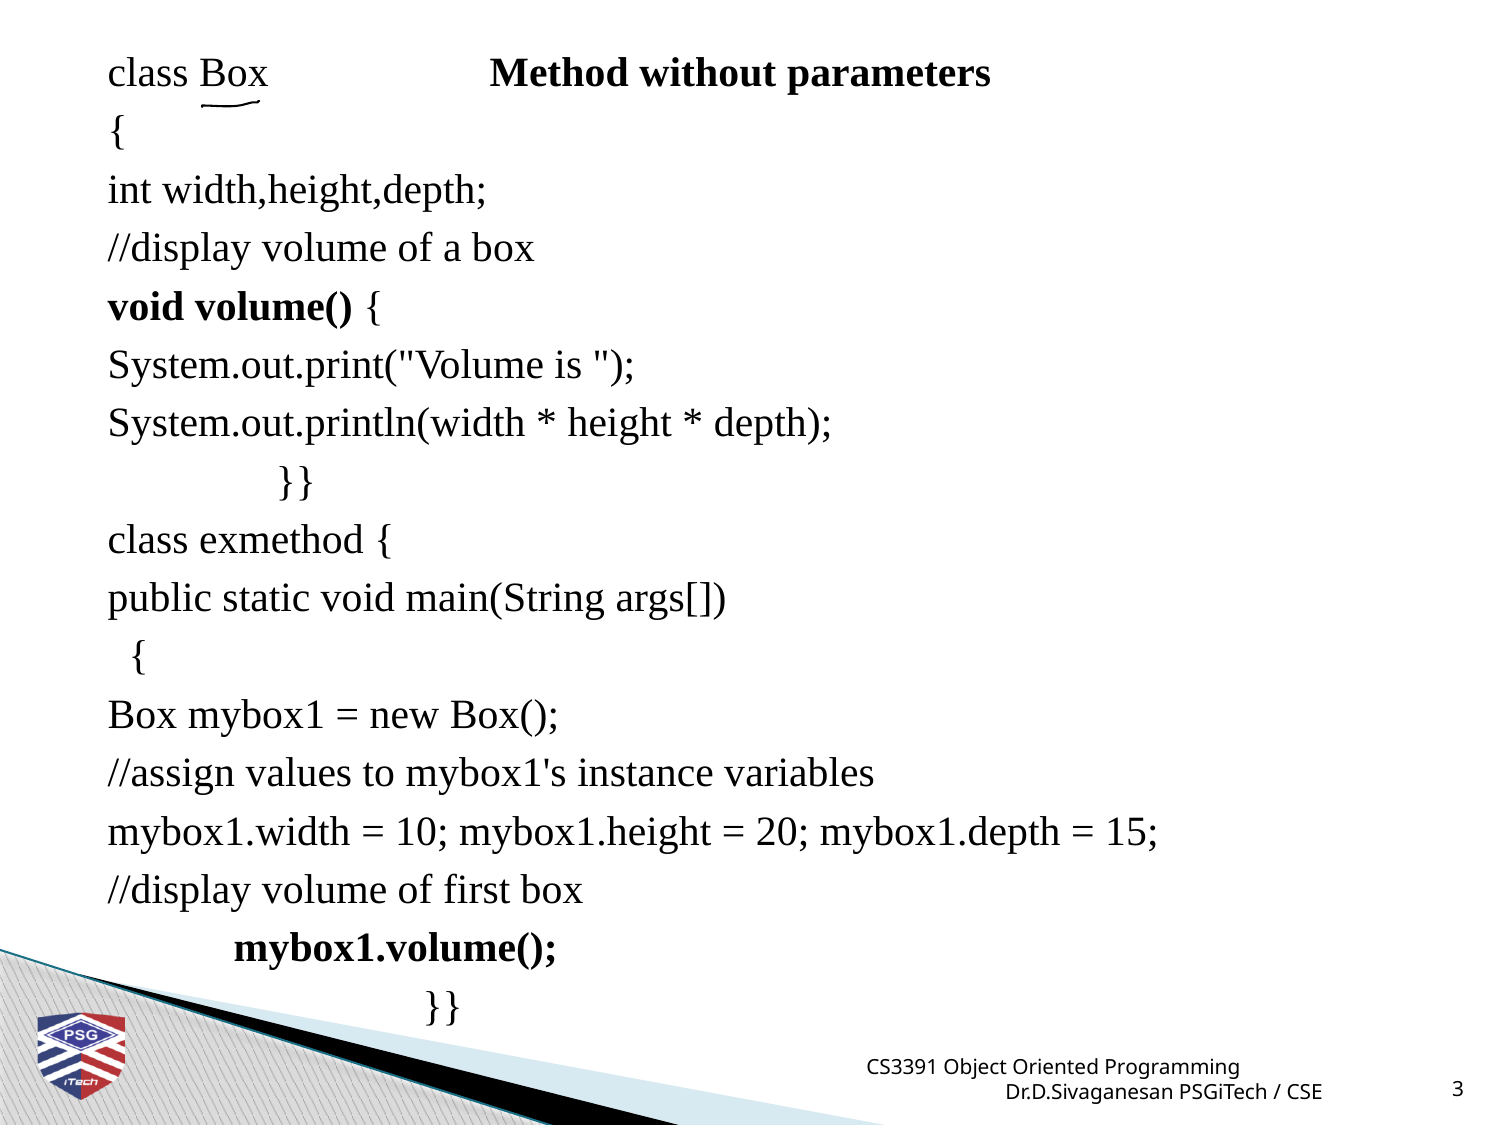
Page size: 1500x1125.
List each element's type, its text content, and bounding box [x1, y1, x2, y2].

picture [37, 1012, 125, 1100]
footer CS3391 Object Oriented Programming Dr.D.Sivaganesan PSGiTech / CSE [718, 1036, 1338, 1112]
slide_number 3 [1418, 1051, 1479, 1112]
list class Box Method without parameters { int width,height,depth; //display volume of a box void volume() { System.out.print("Volume is "); System.out.println(width * height * depth); }} class exmethod { public static void main(String args[]) { Box mybox1 = new Box(); //assign values to mybox1's instance variables mybox1.width = 10; mybox1.height = 20; mybox1.depth = 15; //display volume of first box mybox1.volume(); }} [75, 37, 1425, 1036]
